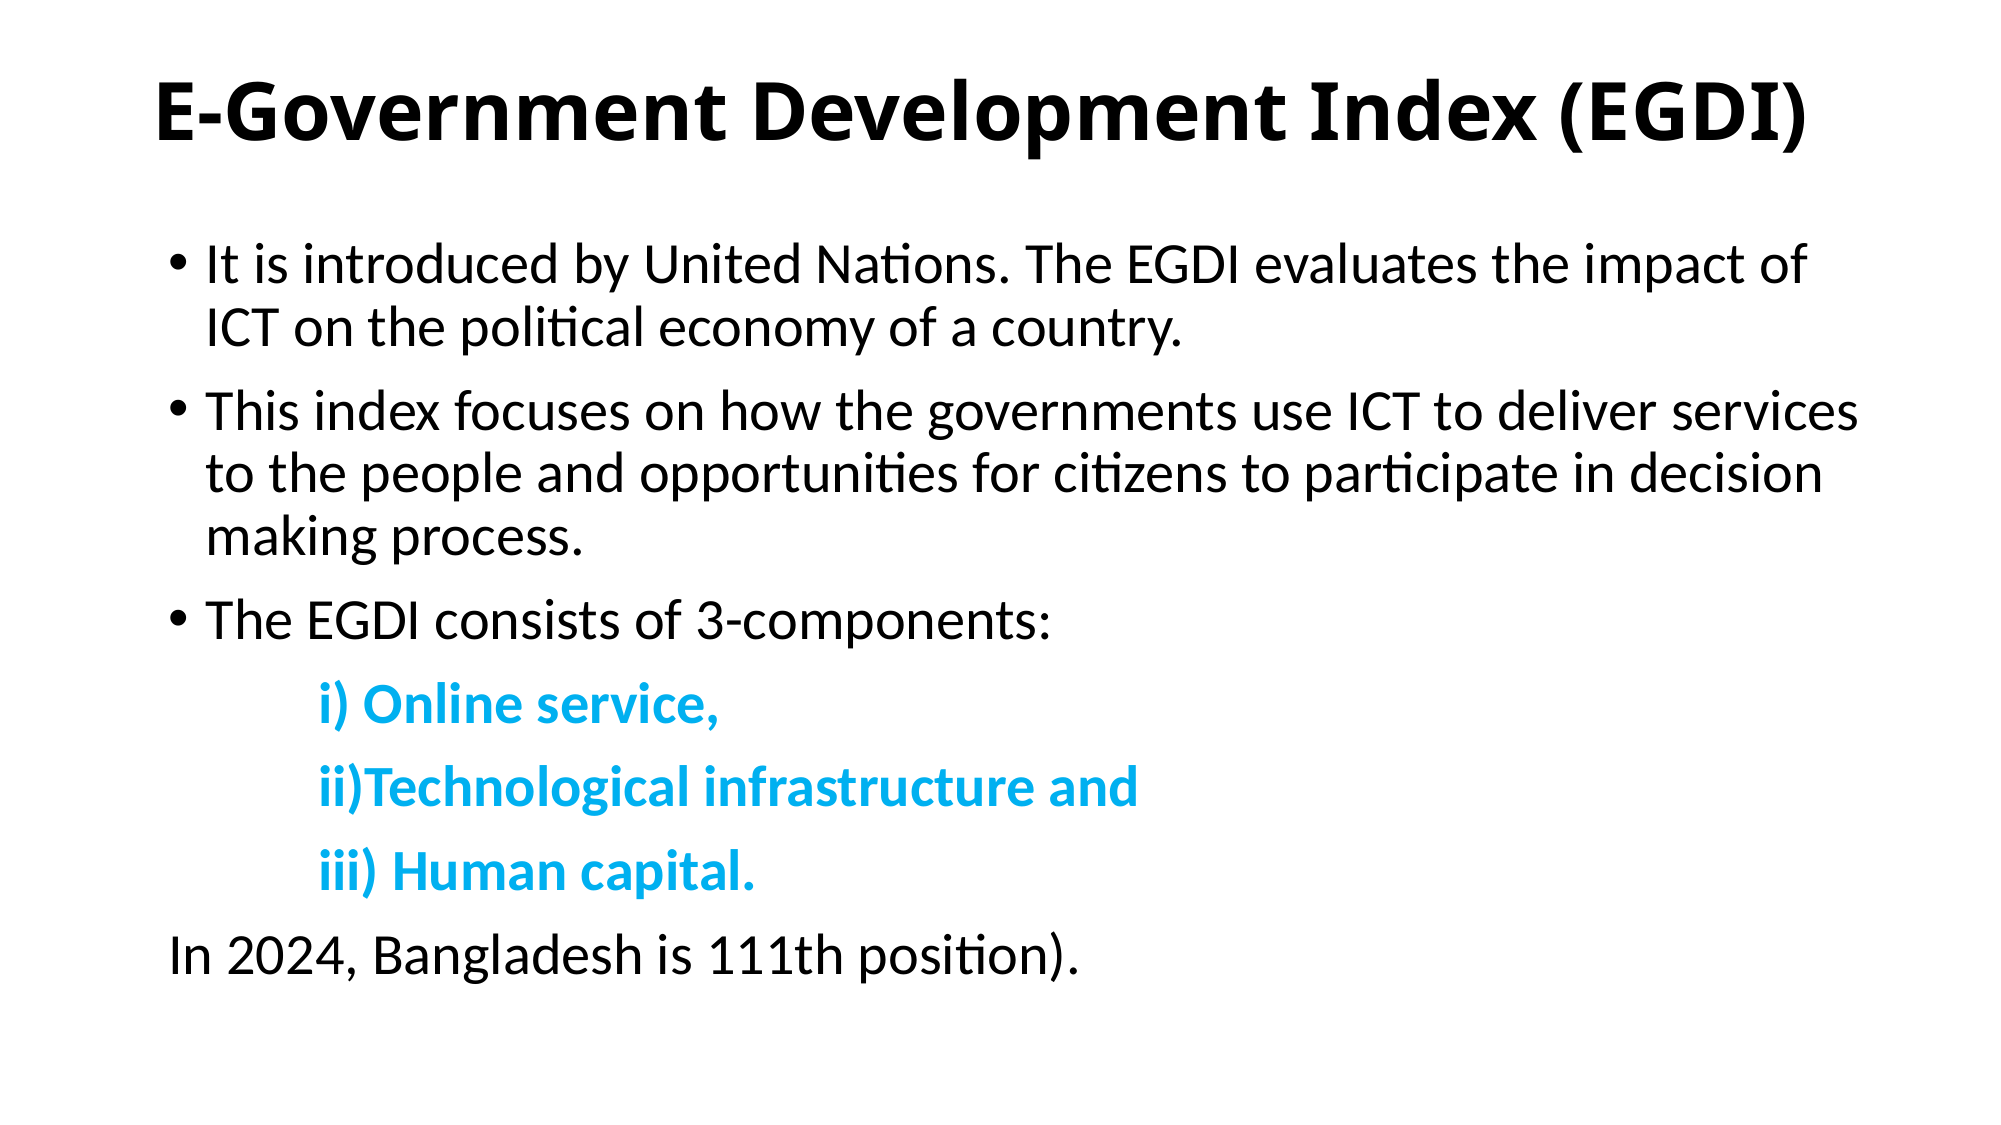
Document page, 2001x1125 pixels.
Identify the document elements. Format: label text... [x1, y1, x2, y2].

title E-Government Development Index (EGDI) [137, 59, 1863, 170]
list It is introduced by United Nations. The EGDI evaluates the impact of ICT on the political economy of a country. This index focuses on how the governments use ICT to deliver services to the people and opportunities for citizens to participate in decision making process. The EGDI consists of 3-components: i) Online service, ii)Technological infrastructure and iii) Human capital. In 2024, Bangladesh is 111th position). [153, 225, 1892, 1048]
